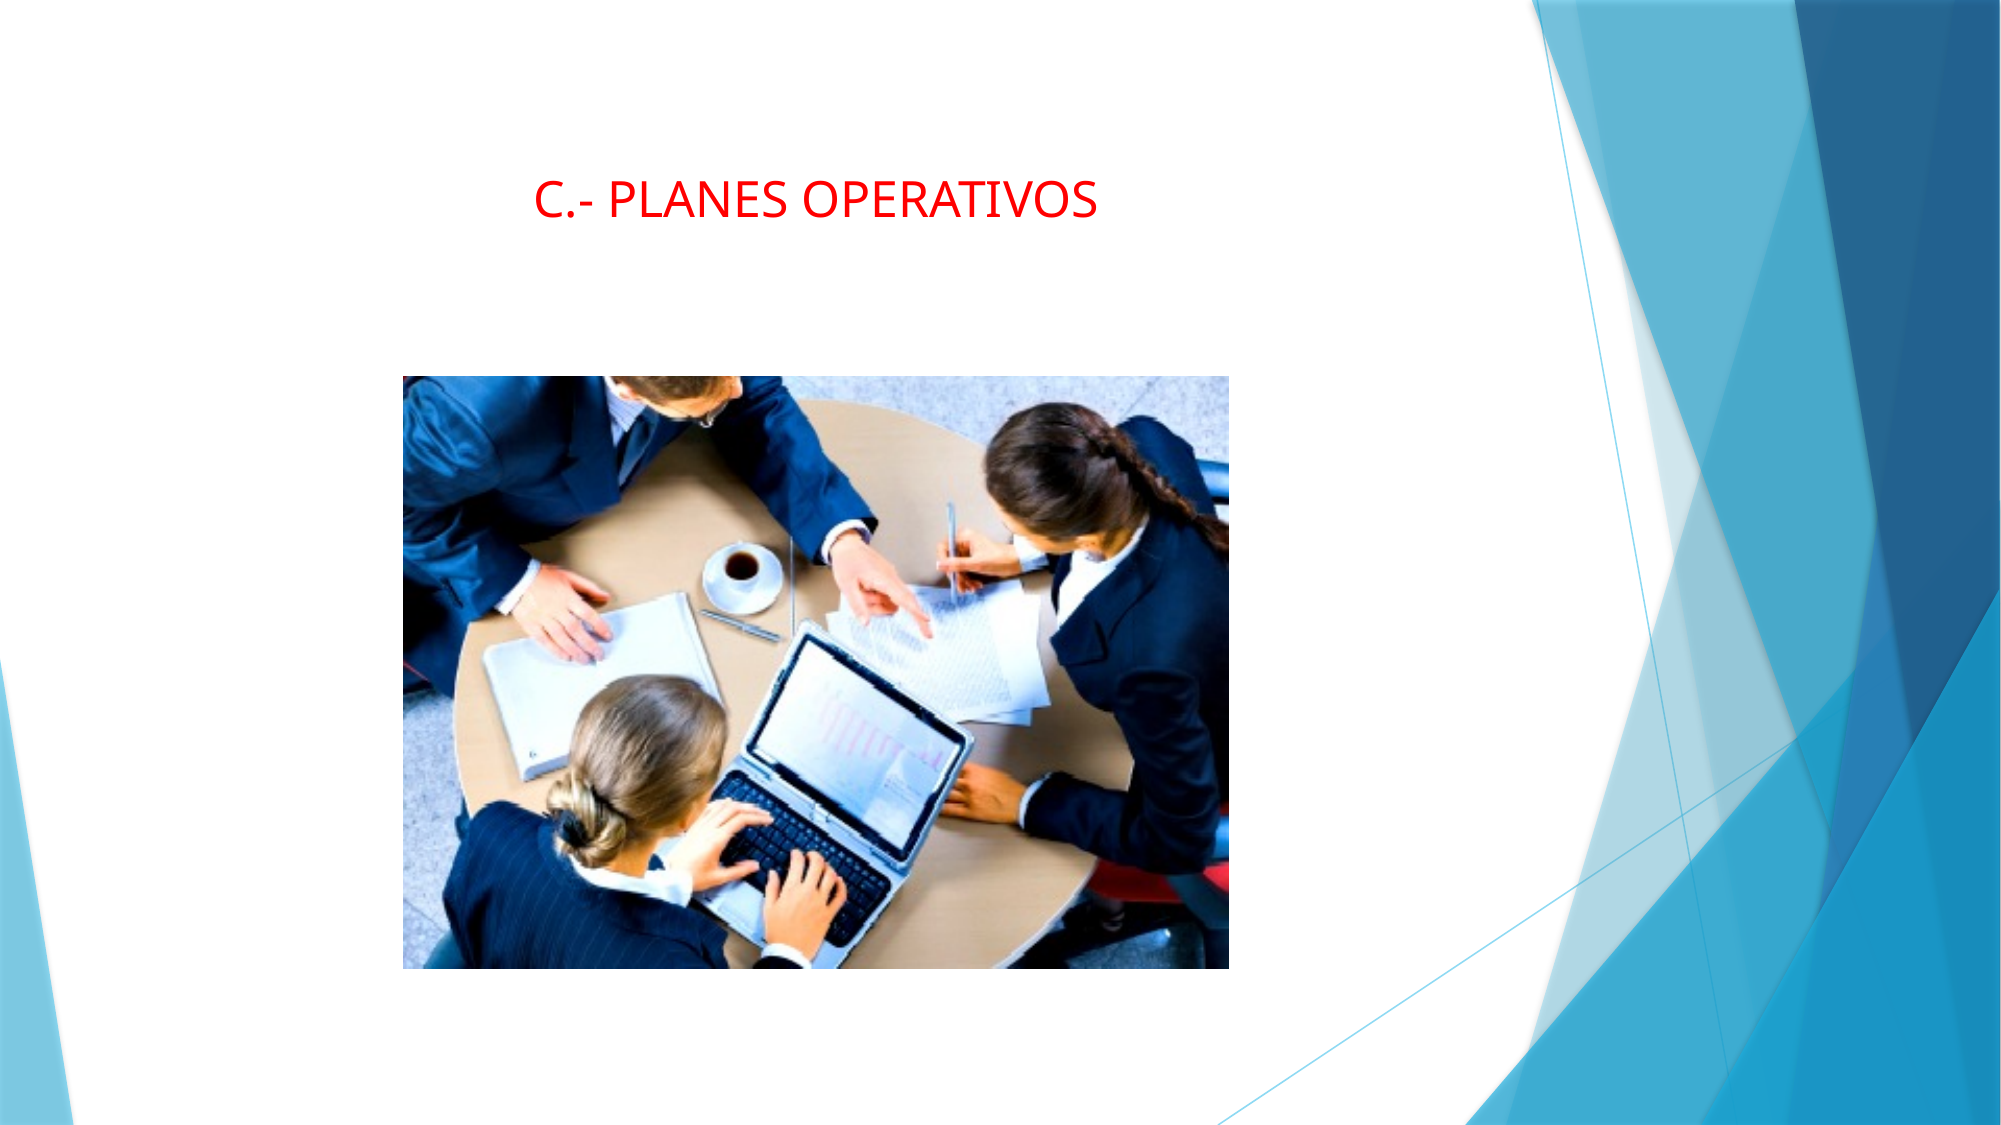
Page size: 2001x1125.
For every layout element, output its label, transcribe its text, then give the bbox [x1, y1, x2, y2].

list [403, 376, 1230, 970]
title C.- PLANES OPERATIVOS [111, 99, 1522, 317]
